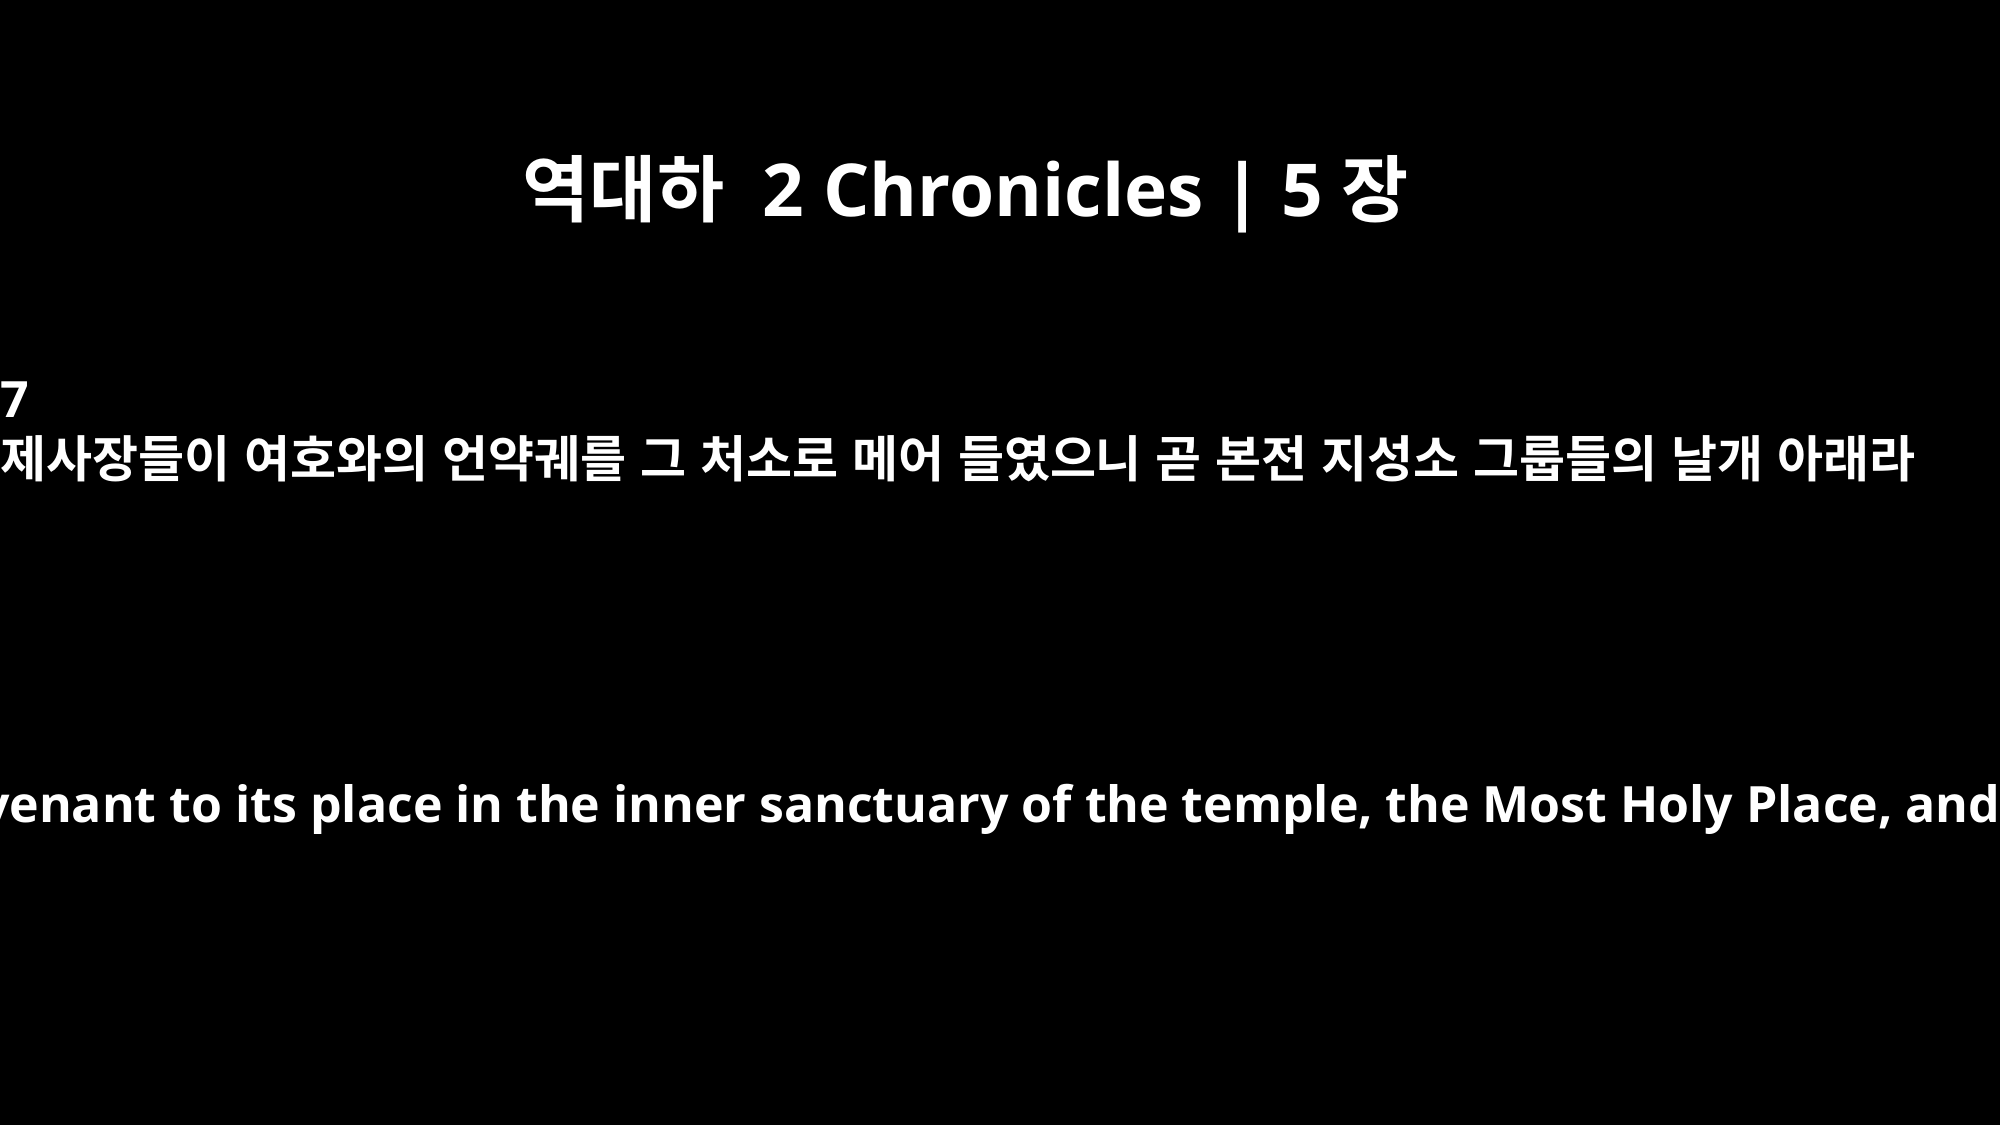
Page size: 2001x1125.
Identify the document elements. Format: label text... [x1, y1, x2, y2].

text_box 7 제사장들이 여호와의 언약궤를 그 처소로 메어 들였으니 곧 본전 지성소 그룹들의 날개 아래라 [0, 359, 1932, 495]
text_box The priests then brought the ark of the LORD's covenant to its place in the inner sanctuary of the temple, the Most Holy Place, and put it beneath the wings of the cherubim. [0, 764, 2000, 840]
text_box 역대하 2 Chronicles | 5장 [507, 136, 1424, 239]
